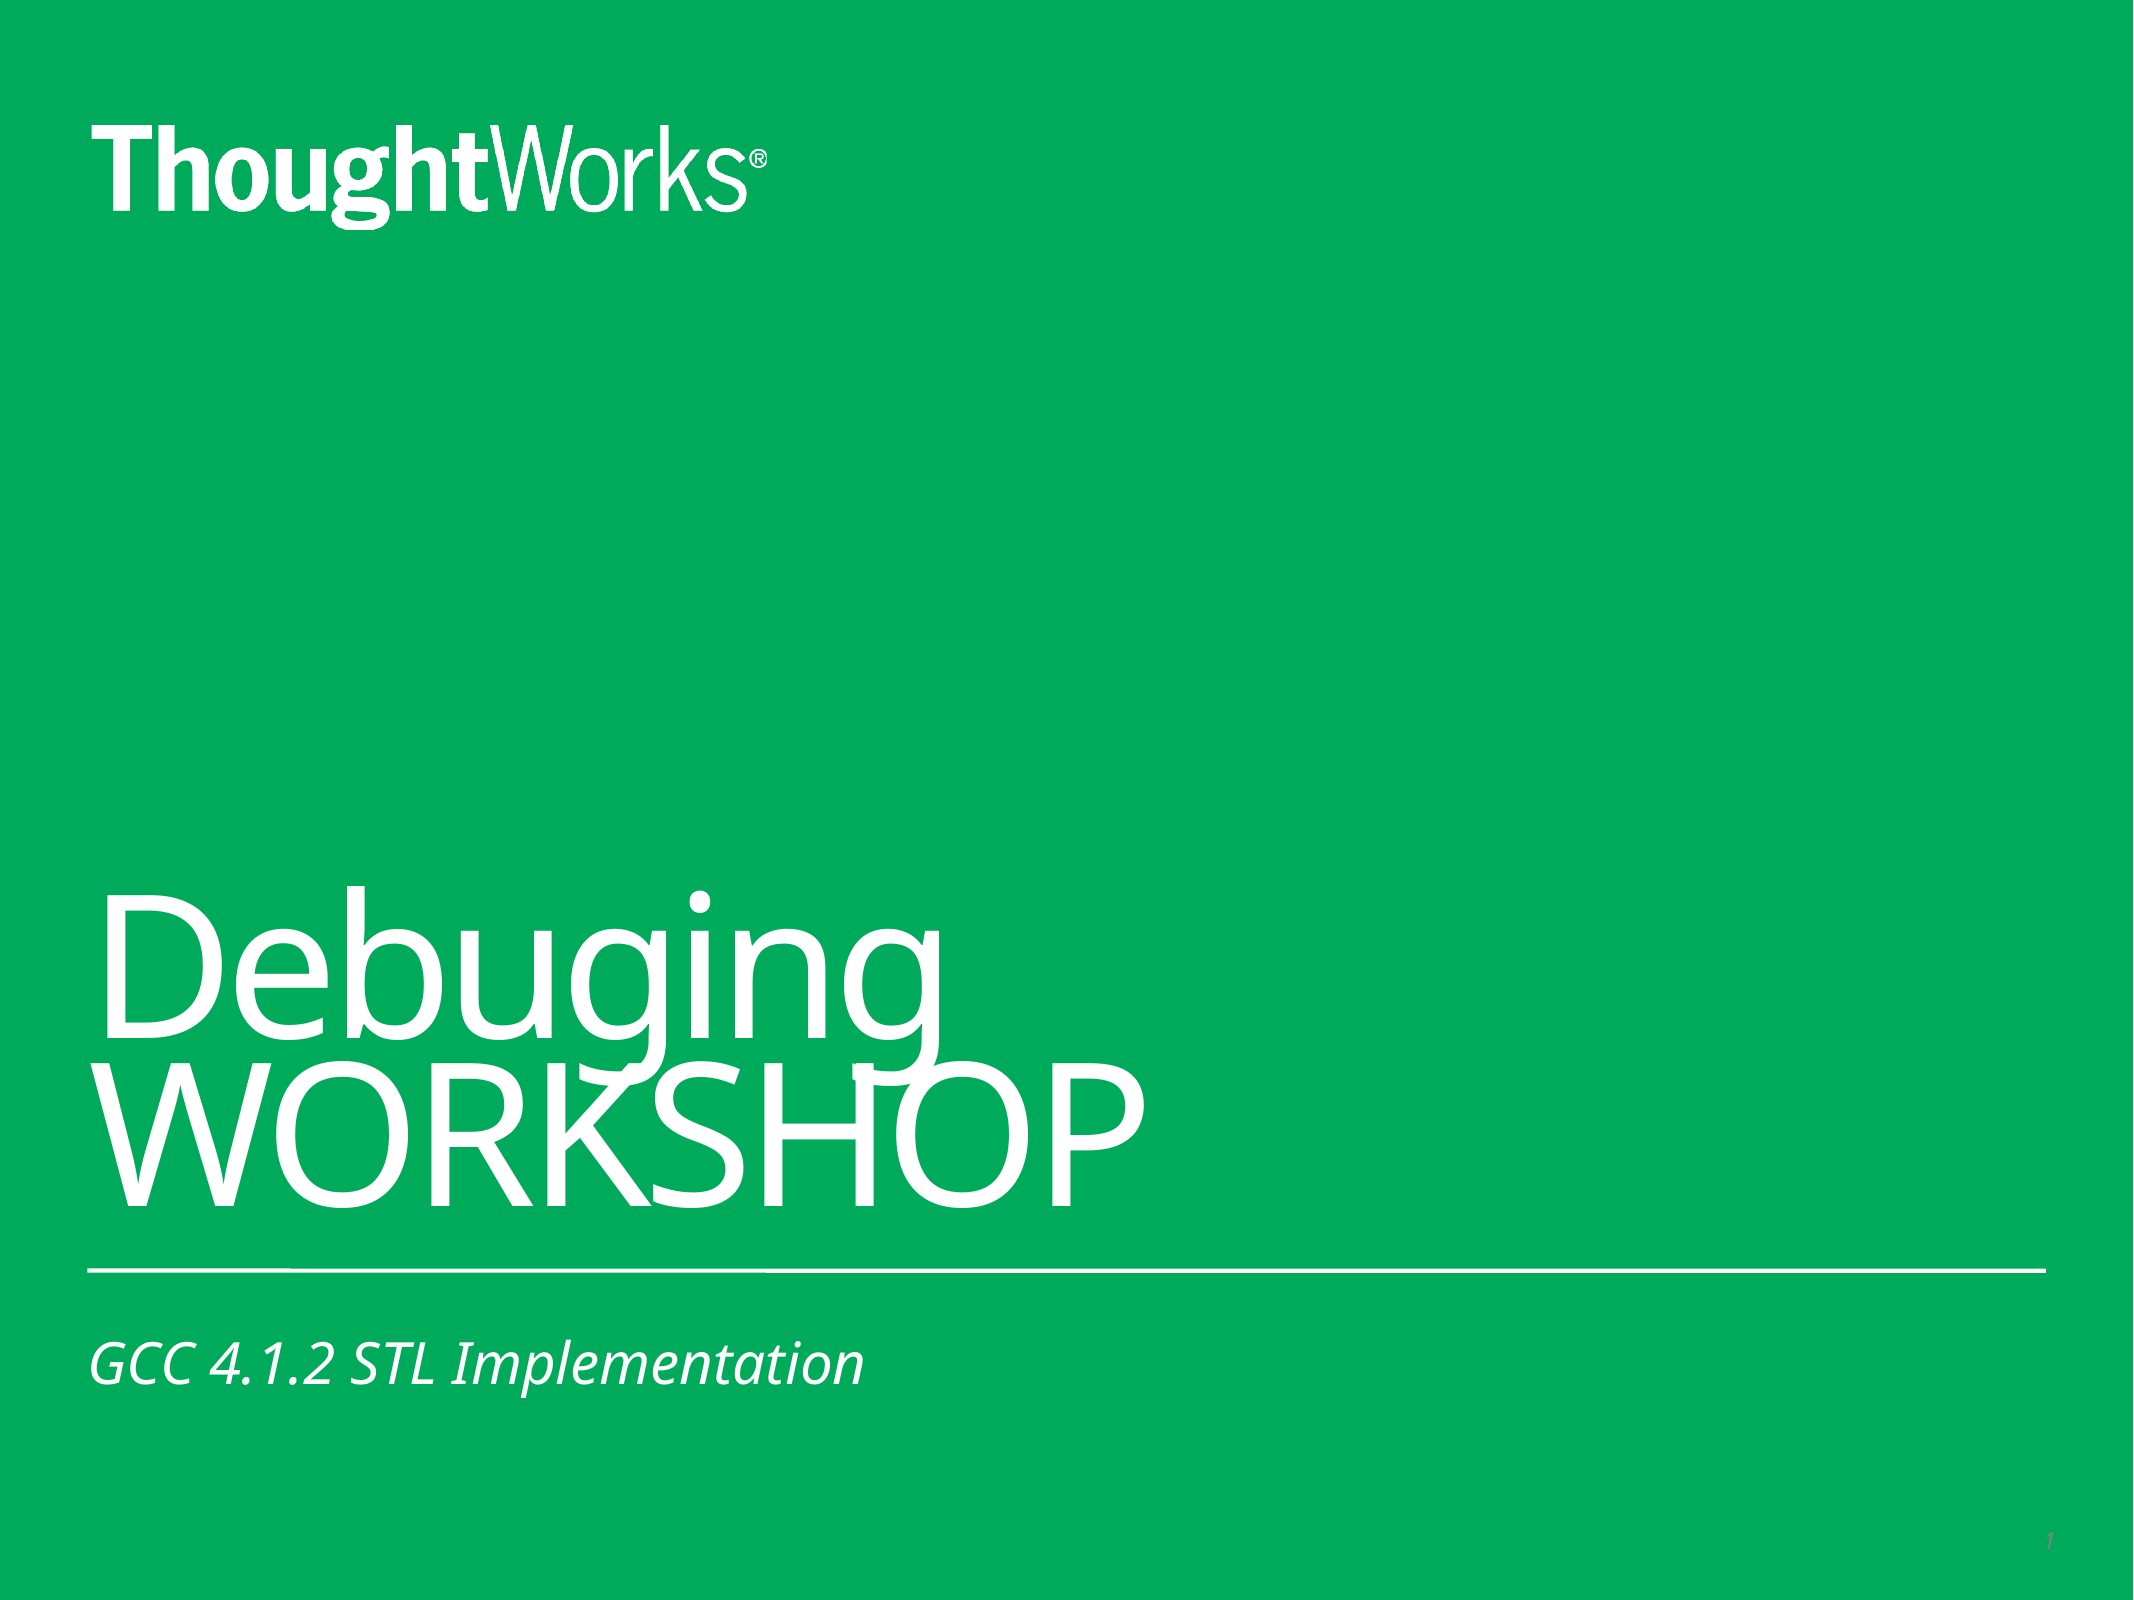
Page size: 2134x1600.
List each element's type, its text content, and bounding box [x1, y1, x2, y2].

list GCC 4.1.2 STL Implementation [87, 1318, 2046, 1507]
title Debuging WORKSHOP [88, 313, 2045, 1241]
slide_number 1 [2026, 1518, 2071, 1567]
